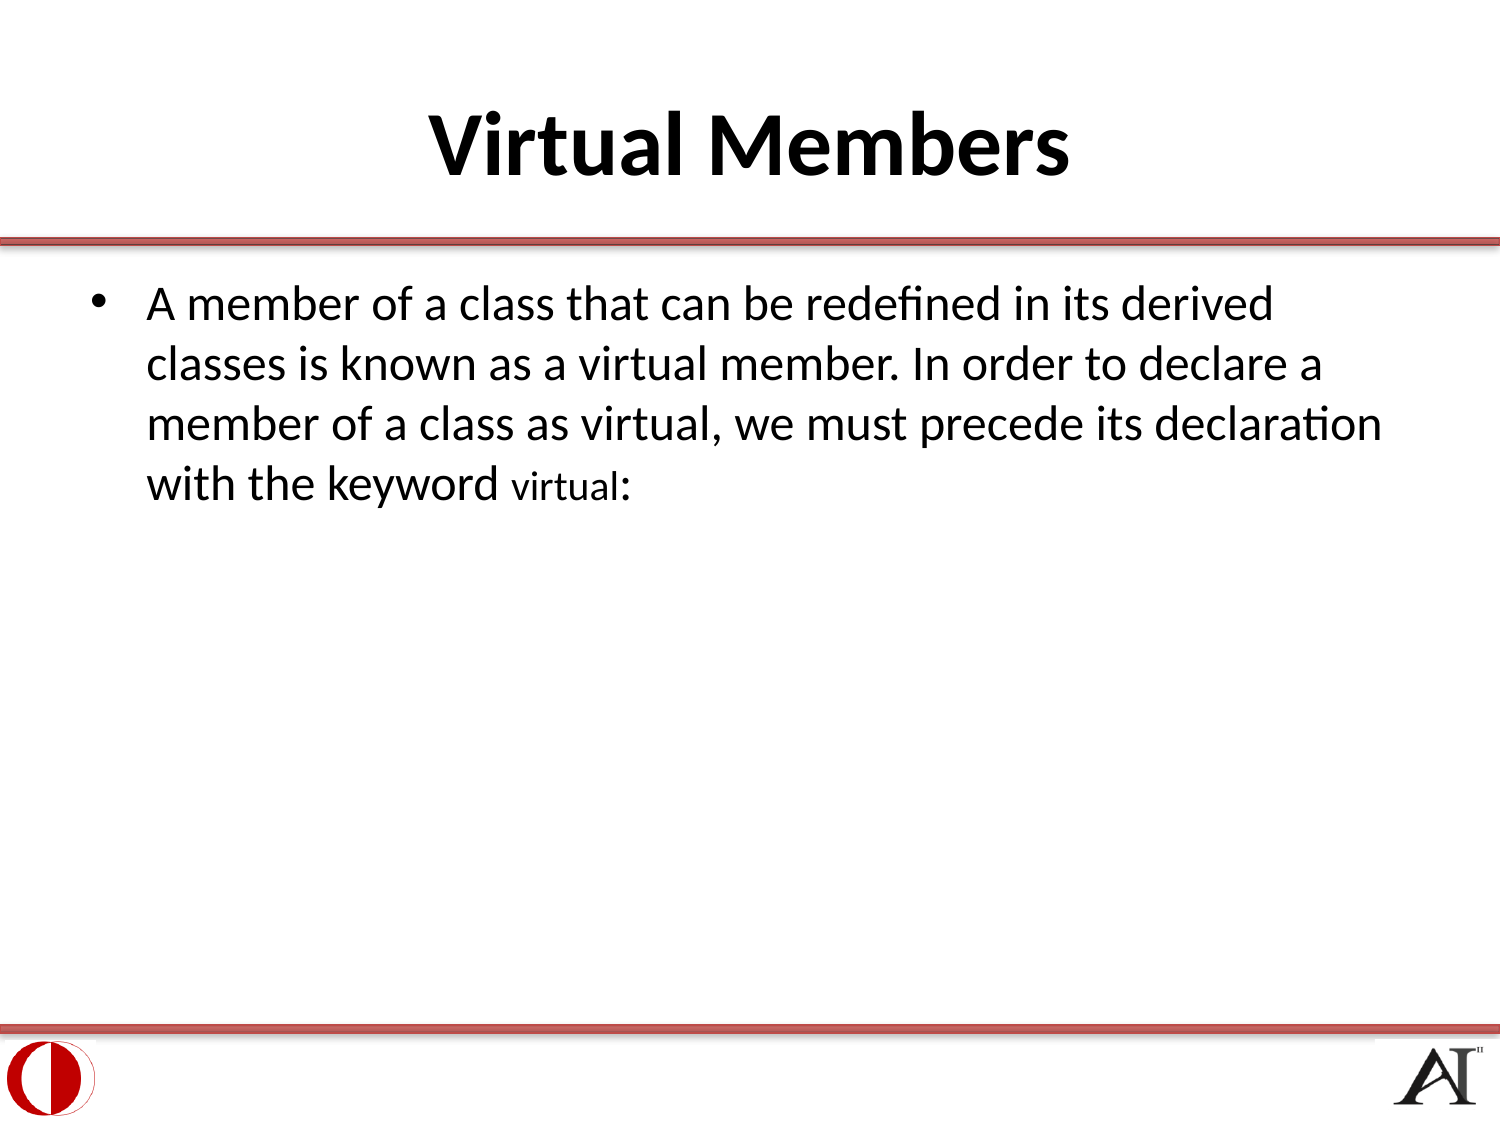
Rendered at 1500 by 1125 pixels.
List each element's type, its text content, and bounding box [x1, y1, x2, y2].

picture [5, 1040, 96, 1116]
slide_number 29 [1074, 1042, 1425, 1103]
picture [1374, 1039, 1500, 1110]
list A member of a class that can be redefined in its derived classes is known as a virtual member. In order to declare a member of a class as virtual, we must precede its declaration with the keyword virtual: [75, 262, 1425, 1005]
title Virtual Members [75, 45, 1425, 233]
